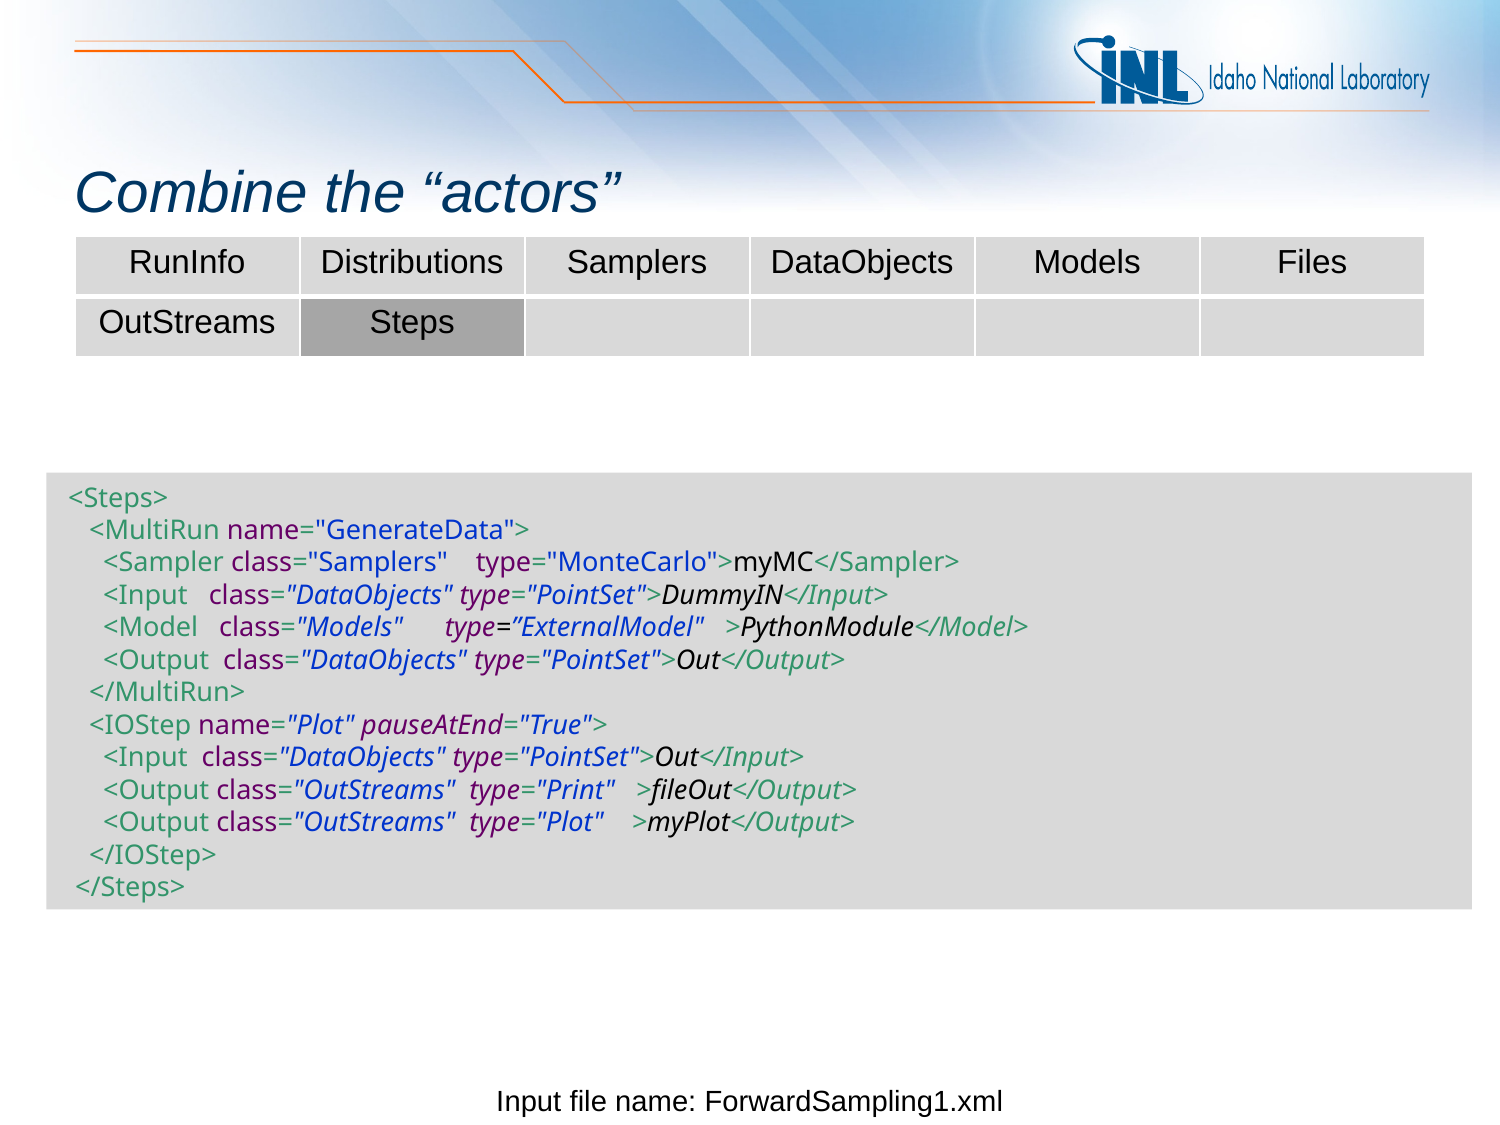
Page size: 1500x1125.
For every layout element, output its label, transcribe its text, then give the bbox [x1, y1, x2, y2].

table_header Samplers [526, 237, 749, 294]
table_cell [526, 299, 749, 356]
table_cell [1201, 299, 1424, 356]
table_header Distributions [301, 237, 524, 294]
table_header RunInfo [76, 237, 299, 294]
table_header Models [976, 237, 1199, 294]
table_header Files [1201, 237, 1424, 294]
table_cell OutStreams [76, 299, 299, 356]
picture [0, 0, 1500, 1074]
table_header DataObjects [751, 237, 974, 294]
table_cell Steps [301, 299, 524, 356]
table_cell [976, 299, 1199, 356]
title Combine the “actors” [74, 164, 1426, 227]
table_cell [751, 299, 974, 356]
text_box Input file name: ForwardSampling1.xml [0, 1074, 1500, 1125]
text_box <Steps> <MultiRun name="GenerateData"> <Sampler class="Samplers" type="MonteCarlo">myMC</Sampler> <Input class="DataObjects" type="PointSet">DummyIN</Input> <Model class="Models" type=”ExternalModel" >PythonModule</Model> <Output class="DataObjects" type="PointSet">Out</Output> </MultiRun> <IOStep name="Plot" pauseAtEnd="True"> <Input class="DataObjects" type="PointSet">Out</Input> <Output class="OutStreams" type="Print" >fileOut</Output> <Output class="OutStreams" type="Plot" >myPlot</Output> </IOStep> </Steps> [46, 472, 1472, 910]
